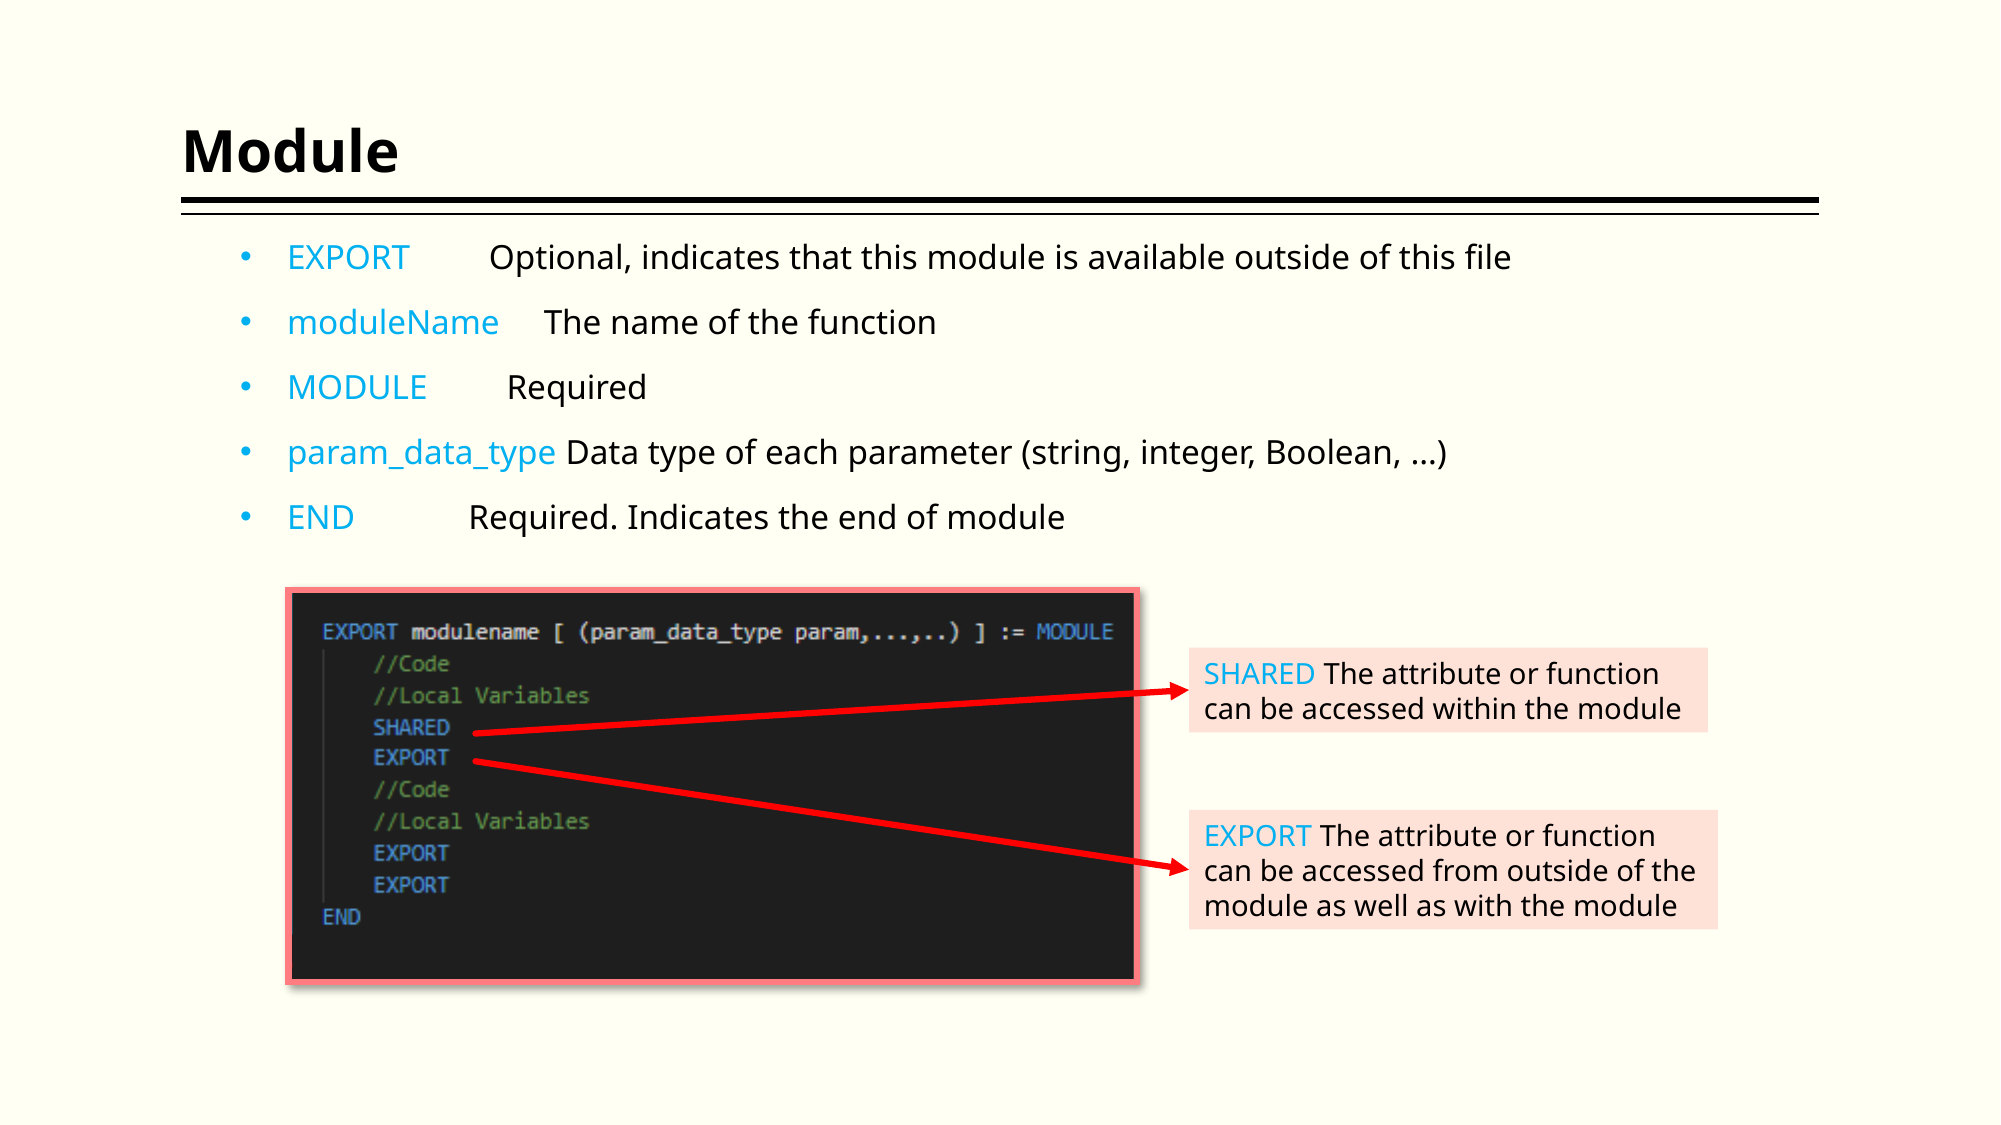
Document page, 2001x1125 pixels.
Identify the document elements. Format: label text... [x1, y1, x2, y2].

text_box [475, 690, 1189, 734]
picture [291, 592, 1134, 979]
text_box SHARED The attribute or function can be accessed within the module [1189, 647, 1708, 733]
text_box EXPORT The attribute or function can be accessed from outside of the module as well as with the module [1189, 809, 1718, 930]
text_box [475, 761, 1189, 871]
text_box EXPORT Optional, indicates that this module is available outside of this file moduleName The name of the function MODULE Required param_data_type Data type of each parameter (string, integer, Boolean, …) END Required. Indicates the end of module [225, 229, 1667, 868]
title Module [181, 12, 1819, 193]
